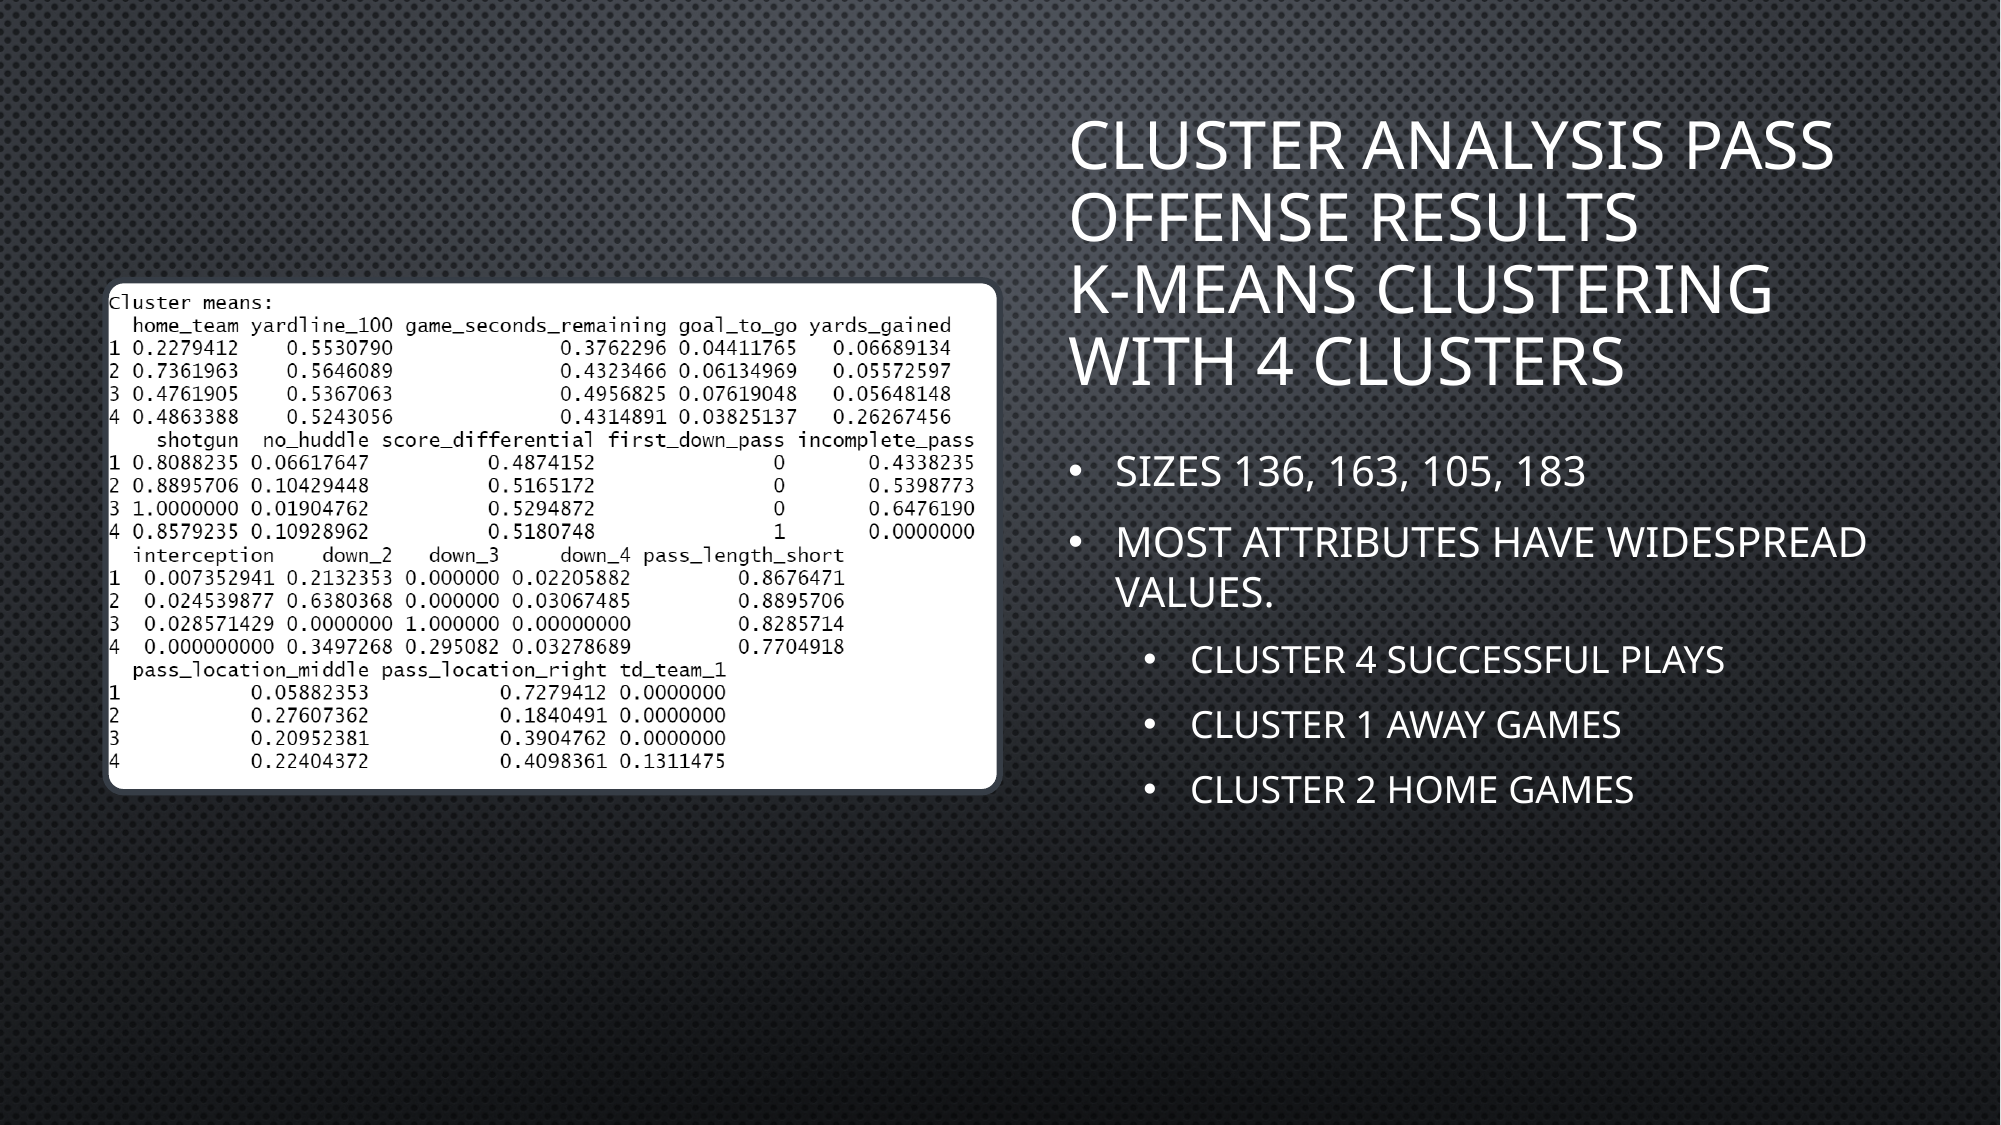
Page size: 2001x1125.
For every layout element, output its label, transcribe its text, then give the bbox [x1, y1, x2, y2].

picture [105, 279, 1001, 793]
list Sizes 136, 163, 105, 183 Most Attributes have widespread values. Cluster 4 successful plays Cluster 1 Away games Cluster 2 home games [1053, 437, 1894, 966]
title Cluster Analysis Pass Offense Results K-means clustering with 4 clusters [1053, 99, 1894, 413]
